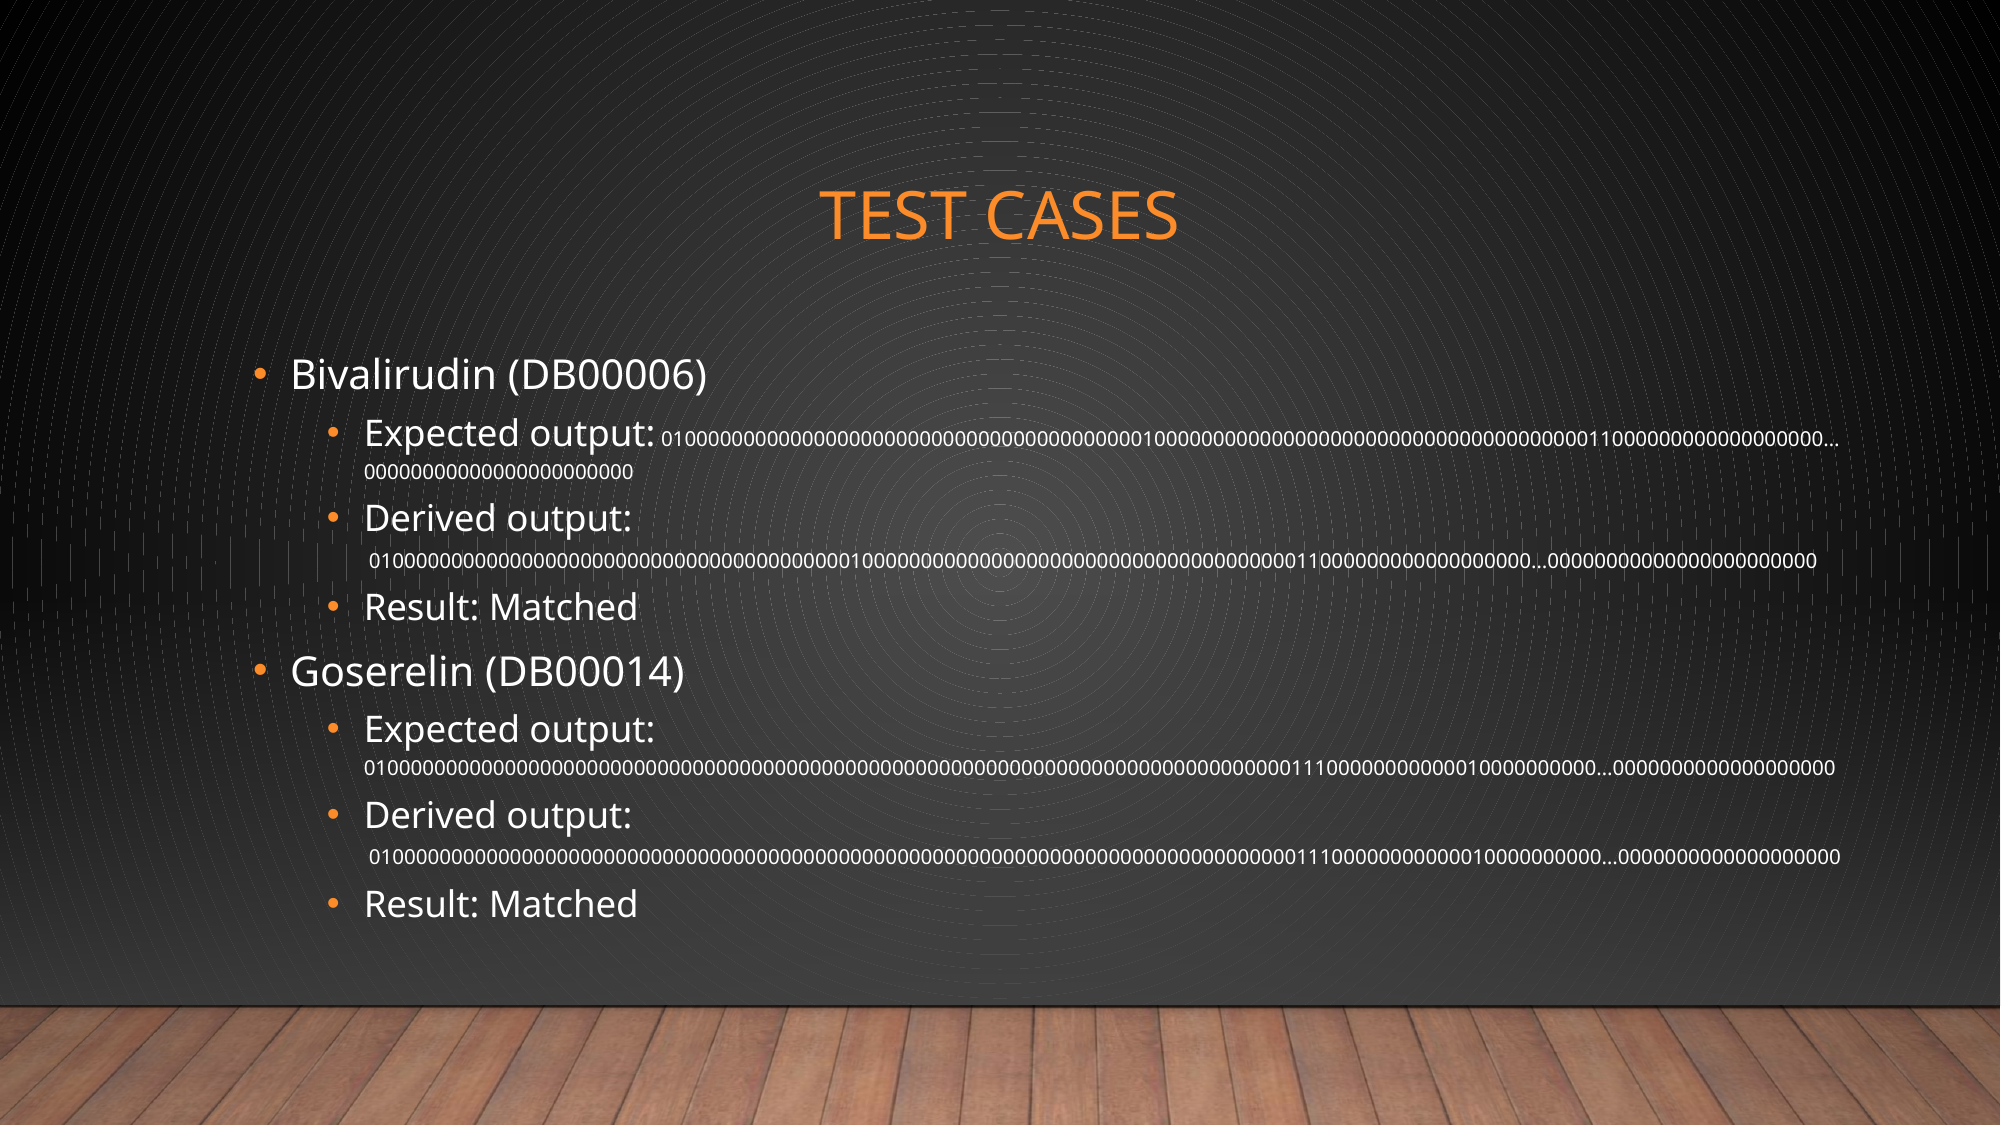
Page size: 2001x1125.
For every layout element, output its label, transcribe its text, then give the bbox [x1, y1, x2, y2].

picture [0, 1005, 2000, 1125]
title Test cases [238, 131, 1763, 305]
list Bivalirudin (DB00006) Expected output: 010000000000000000000000000000000000000001000000000000000000000000000000000000011000000000000000000…00000000000000000000000 Derived output: 010000000000000000000000000000000000000001000000000000000000000000000000000000011000000000000000000…00000000000000000000000 Result: Matched Goserelin (DB00014) Expected output: 010000000000000000000000000000000000000000000000000000000000000000000000000000011100000000000010000000000…0000000000000000000 Derived output: 010000000000000000000000000000000000000000000000000000000000000000000000000000011100000000000010000000000…0000000000000000000 Result: Matched [238, 330, 1860, 973]
